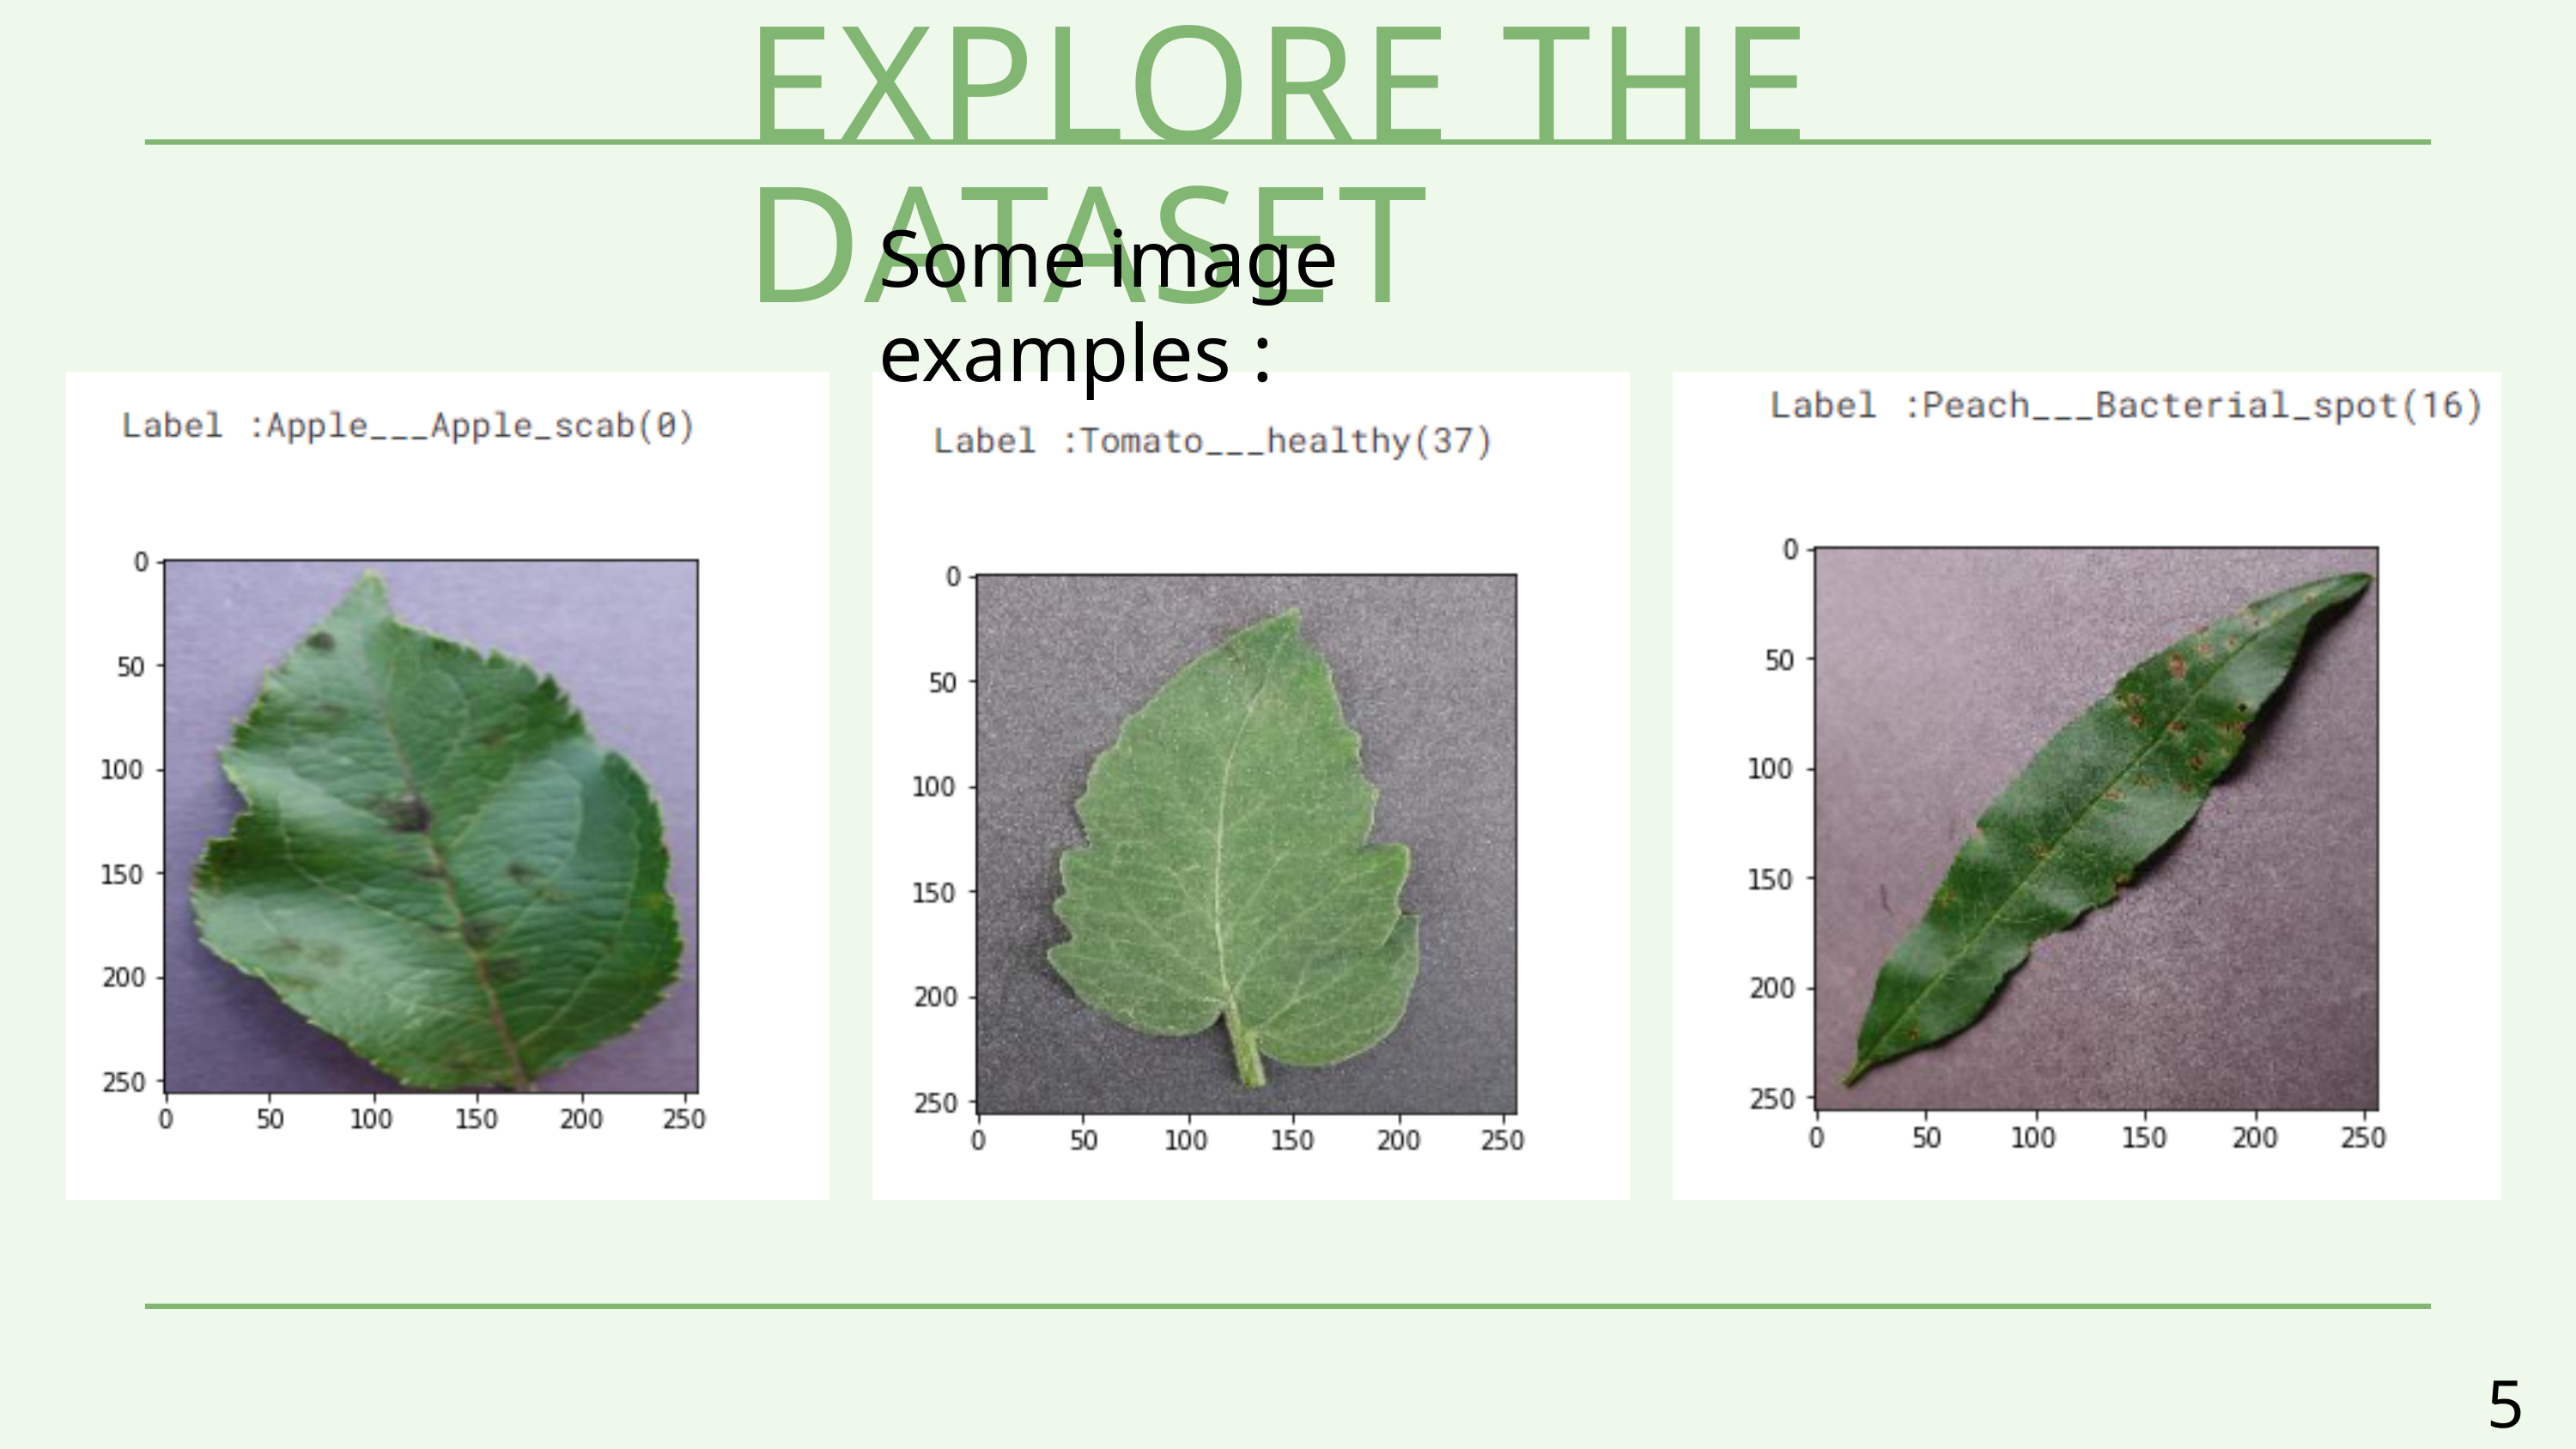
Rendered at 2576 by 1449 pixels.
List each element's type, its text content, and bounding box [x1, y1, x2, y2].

text_box 5 [2431, 1349, 2571, 1442]
text_box [144, 139, 744, 145]
text_box EXPLORE THE DATASET [744, 13, 1832, 336]
text_box [144, 1303, 2432, 1309]
picture [66, 371, 829, 1200]
text_box Some image examples : [866, 202, 1710, 403]
picture [1672, 371, 2501, 1200]
picture [872, 371, 1630, 1200]
text_box [1832, 139, 2432, 145]
